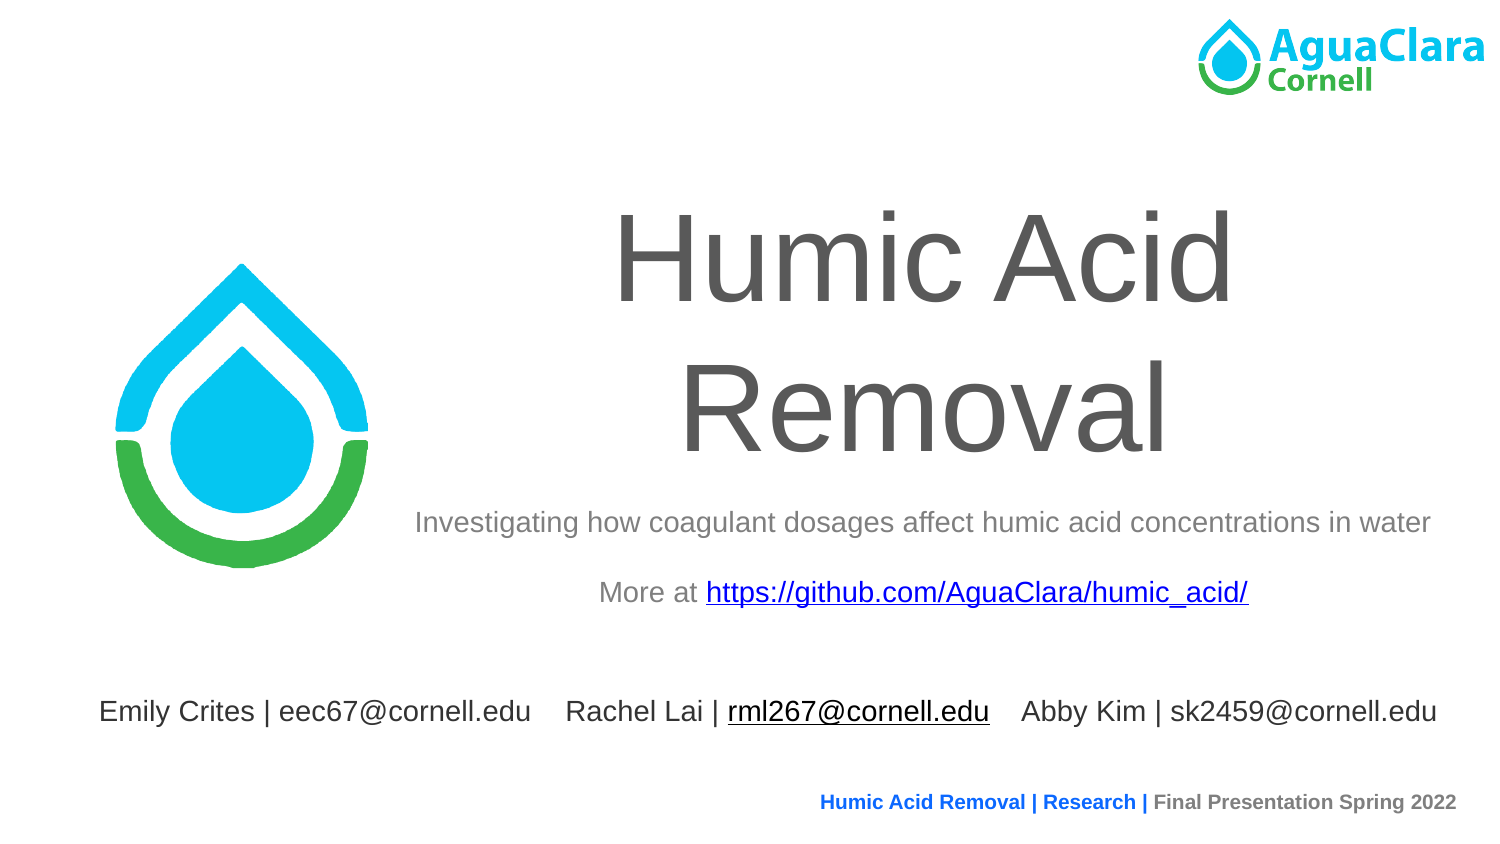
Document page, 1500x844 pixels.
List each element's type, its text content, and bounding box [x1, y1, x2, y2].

text_box Investigating how coagulant dosages affect humic acid concentrations in water More at https://github.com/AguaClara/humic_acid/ [485, 495, 1454, 628]
text_box Emily Crites | eec67@cornell.edu Rachel Lai | rml267@cornell.edu Abby Kim | sk2459@cornell.edu [69, 685, 1468, 753]
text_box Humic Acid Removal [511, 168, 1337, 326]
picture [0, 193, 482, 650]
text_box Humic Acid Removal | Research | Final Presentation Spring 2022 [805, 780, 1500, 822]
text_box [485, 326, 1398, 485]
picture [1185, 10, 1493, 109]
